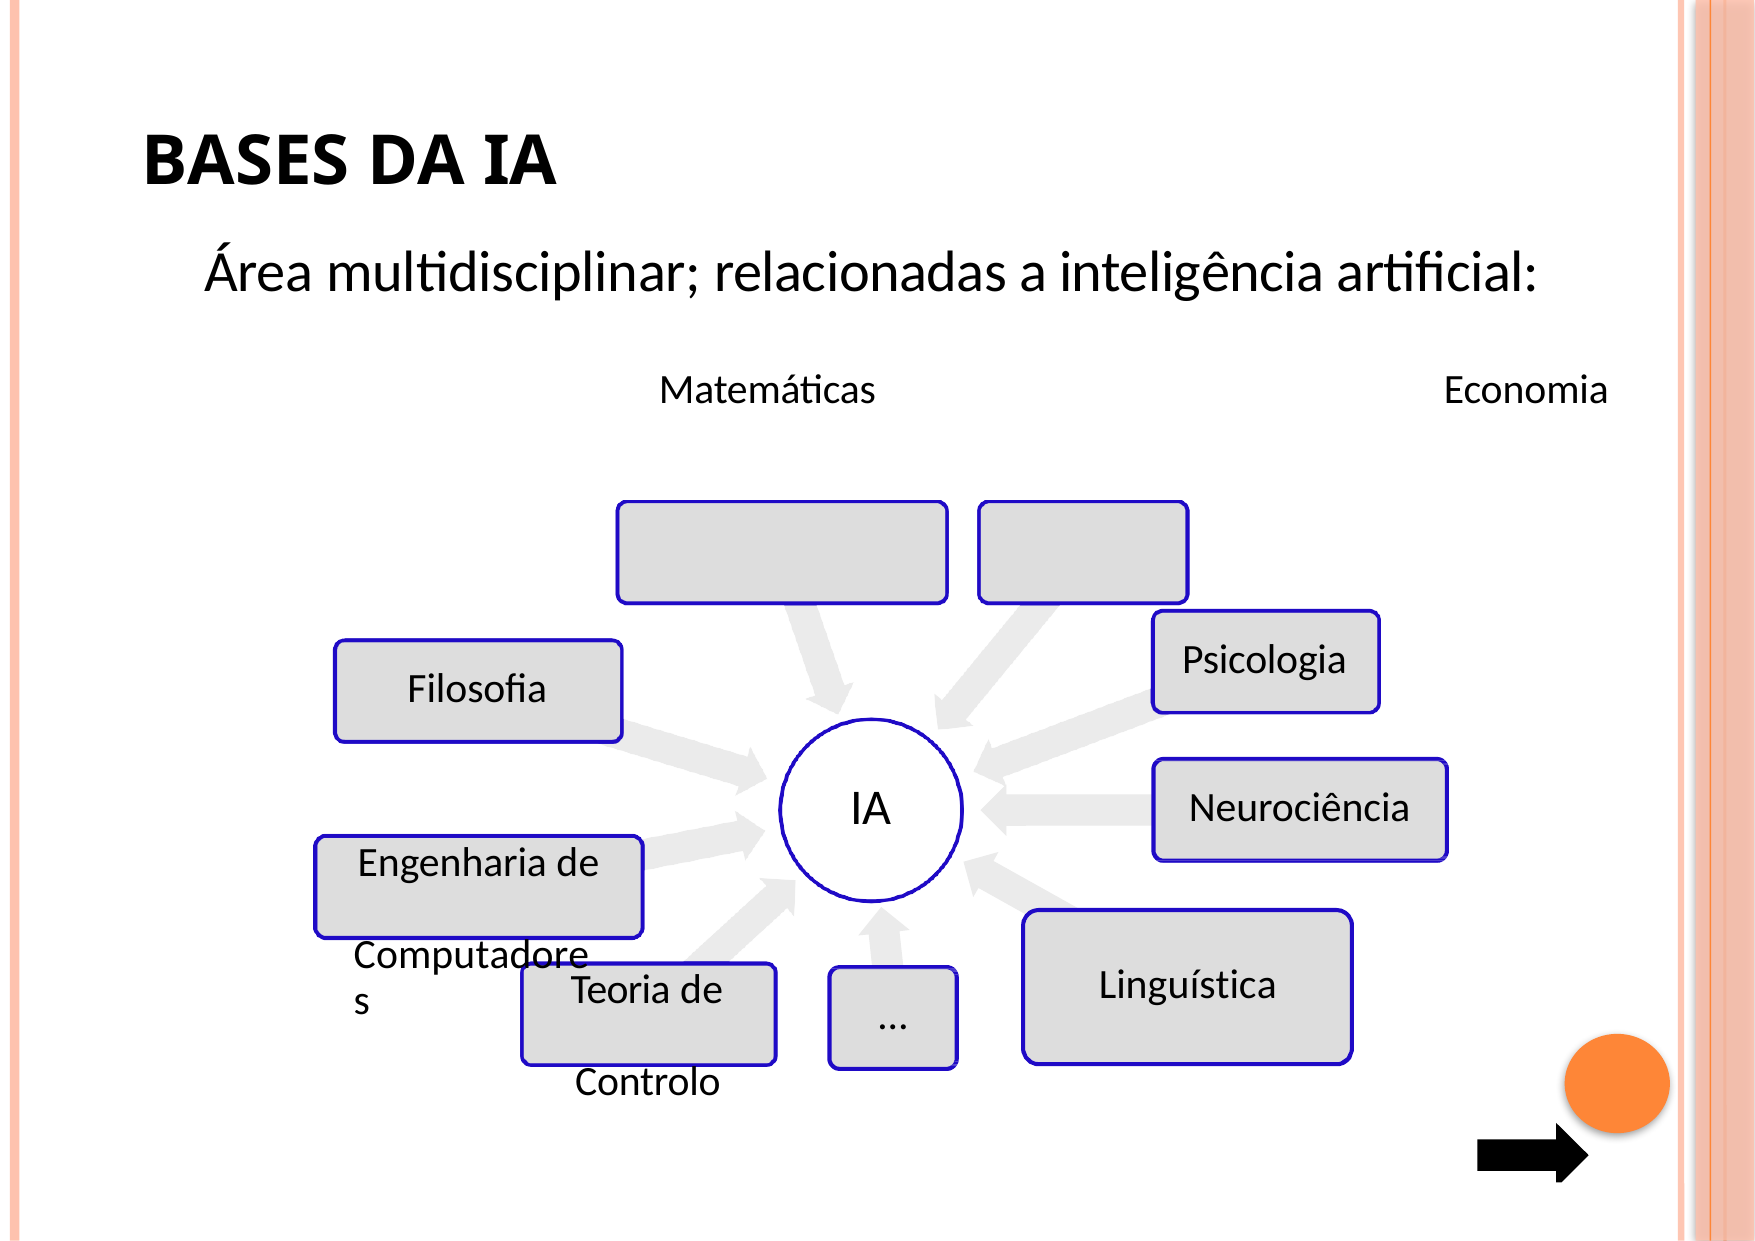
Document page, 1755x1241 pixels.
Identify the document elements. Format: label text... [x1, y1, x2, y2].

text_box Teoria de Controlo [568, 958, 729, 1104]
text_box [979, 756, 1450, 864]
title Bases da IA [139, 0, 702, 199]
text_box [1477, 1122, 1589, 1183]
text_box [313, 500, 1381, 1067]
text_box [826, 906, 960, 1072]
text_box IA [848, 772, 894, 835]
text_box Engenharia de Computadores [351, 831, 606, 1023]
text_box Área multidisciplinar; relacionadas a inteligência artificial: Matemáticas Economia [202, 231, 1650, 412]
text_box Filosofia [405, 658, 551, 712]
text_box Psicologia [1179, 629, 1351, 682]
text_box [962, 851, 1355, 1067]
